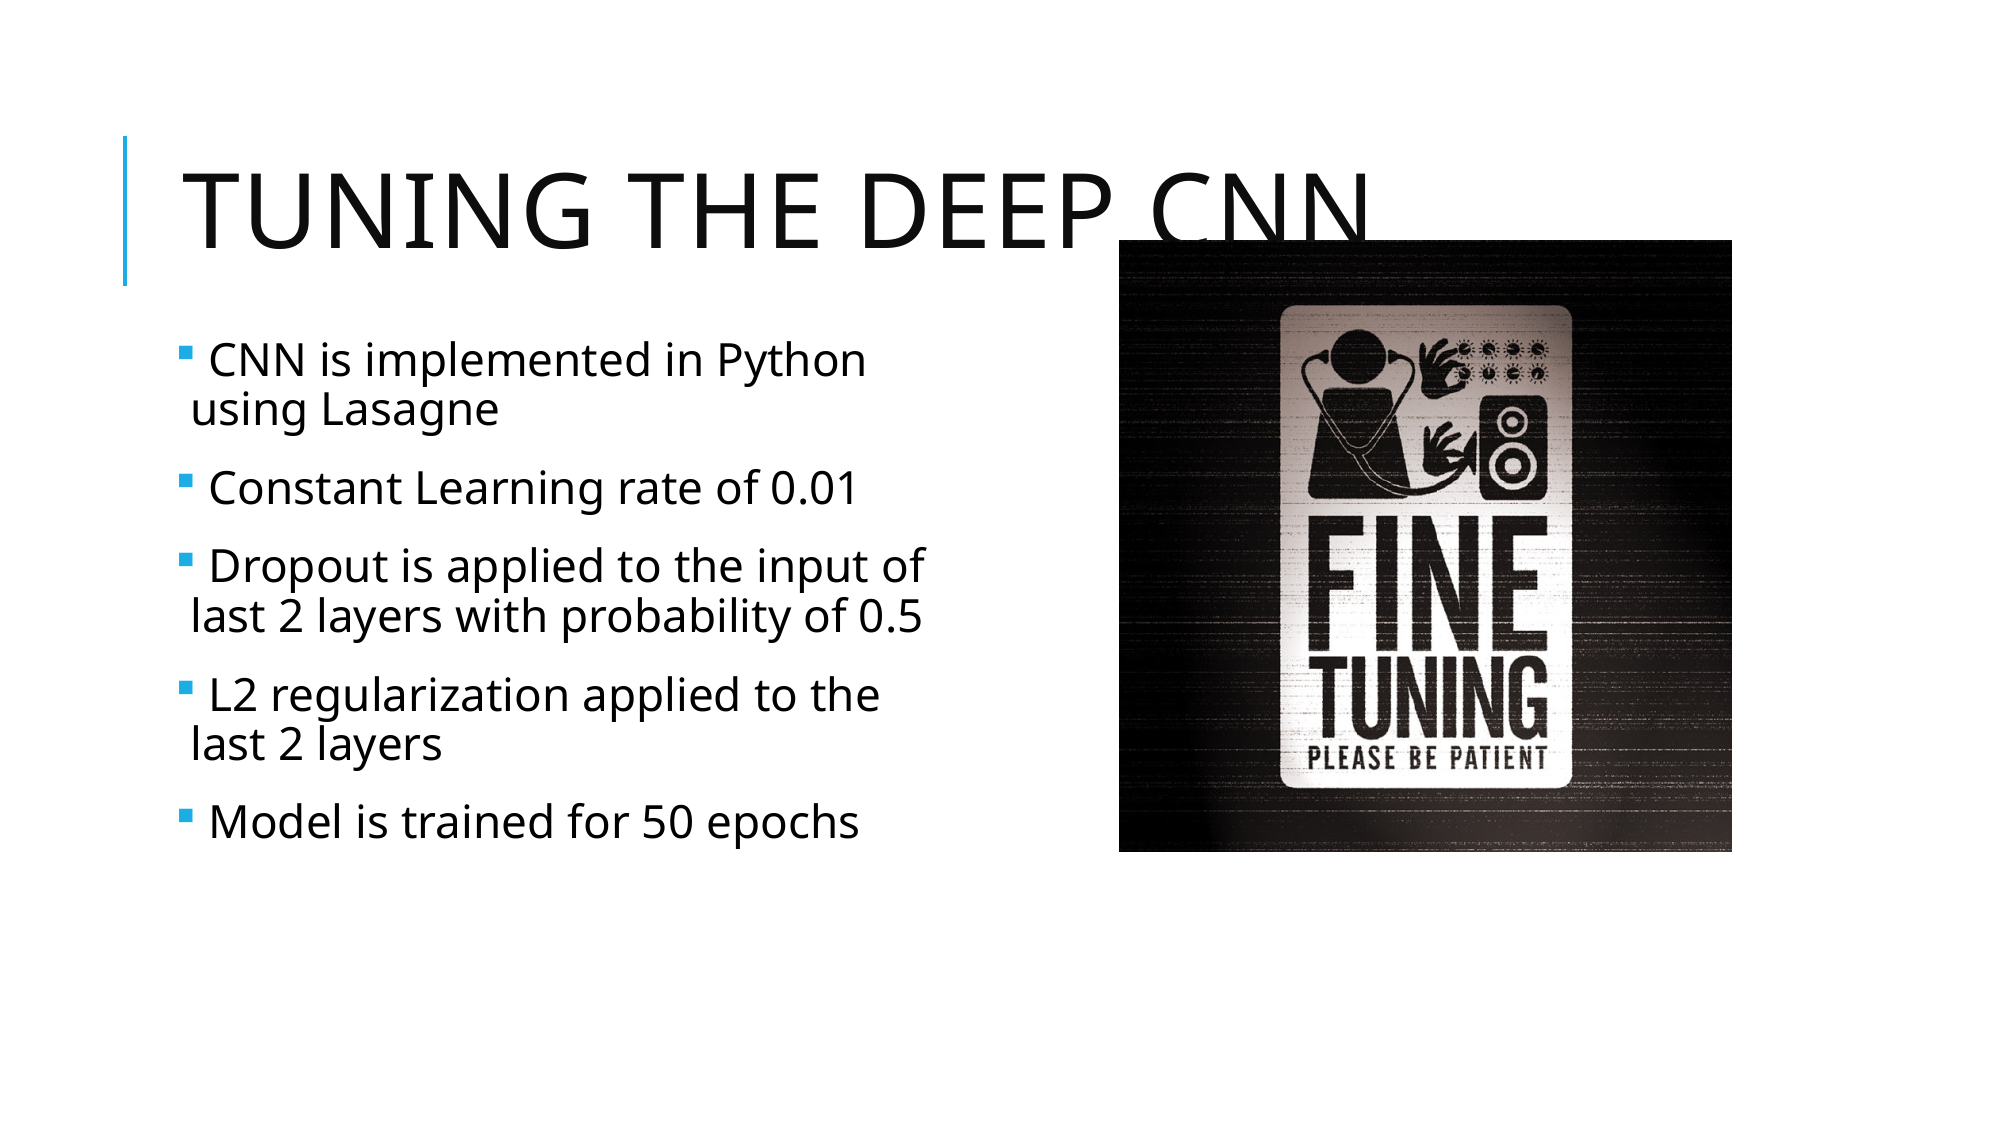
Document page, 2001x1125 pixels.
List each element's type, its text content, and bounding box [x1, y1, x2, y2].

picture [1119, 239, 1732, 852]
title Tuning the Deep CNN [168, 96, 1763, 342]
list CNN is implemented in Python using Lasagne Constant Learning rate of 0.01 Dropout is applied to the input of last 2 layers with probability of 0.5 L2 regularization applied to the last 2 layers Model is trained for 50 epochs [168, 329, 948, 990]
